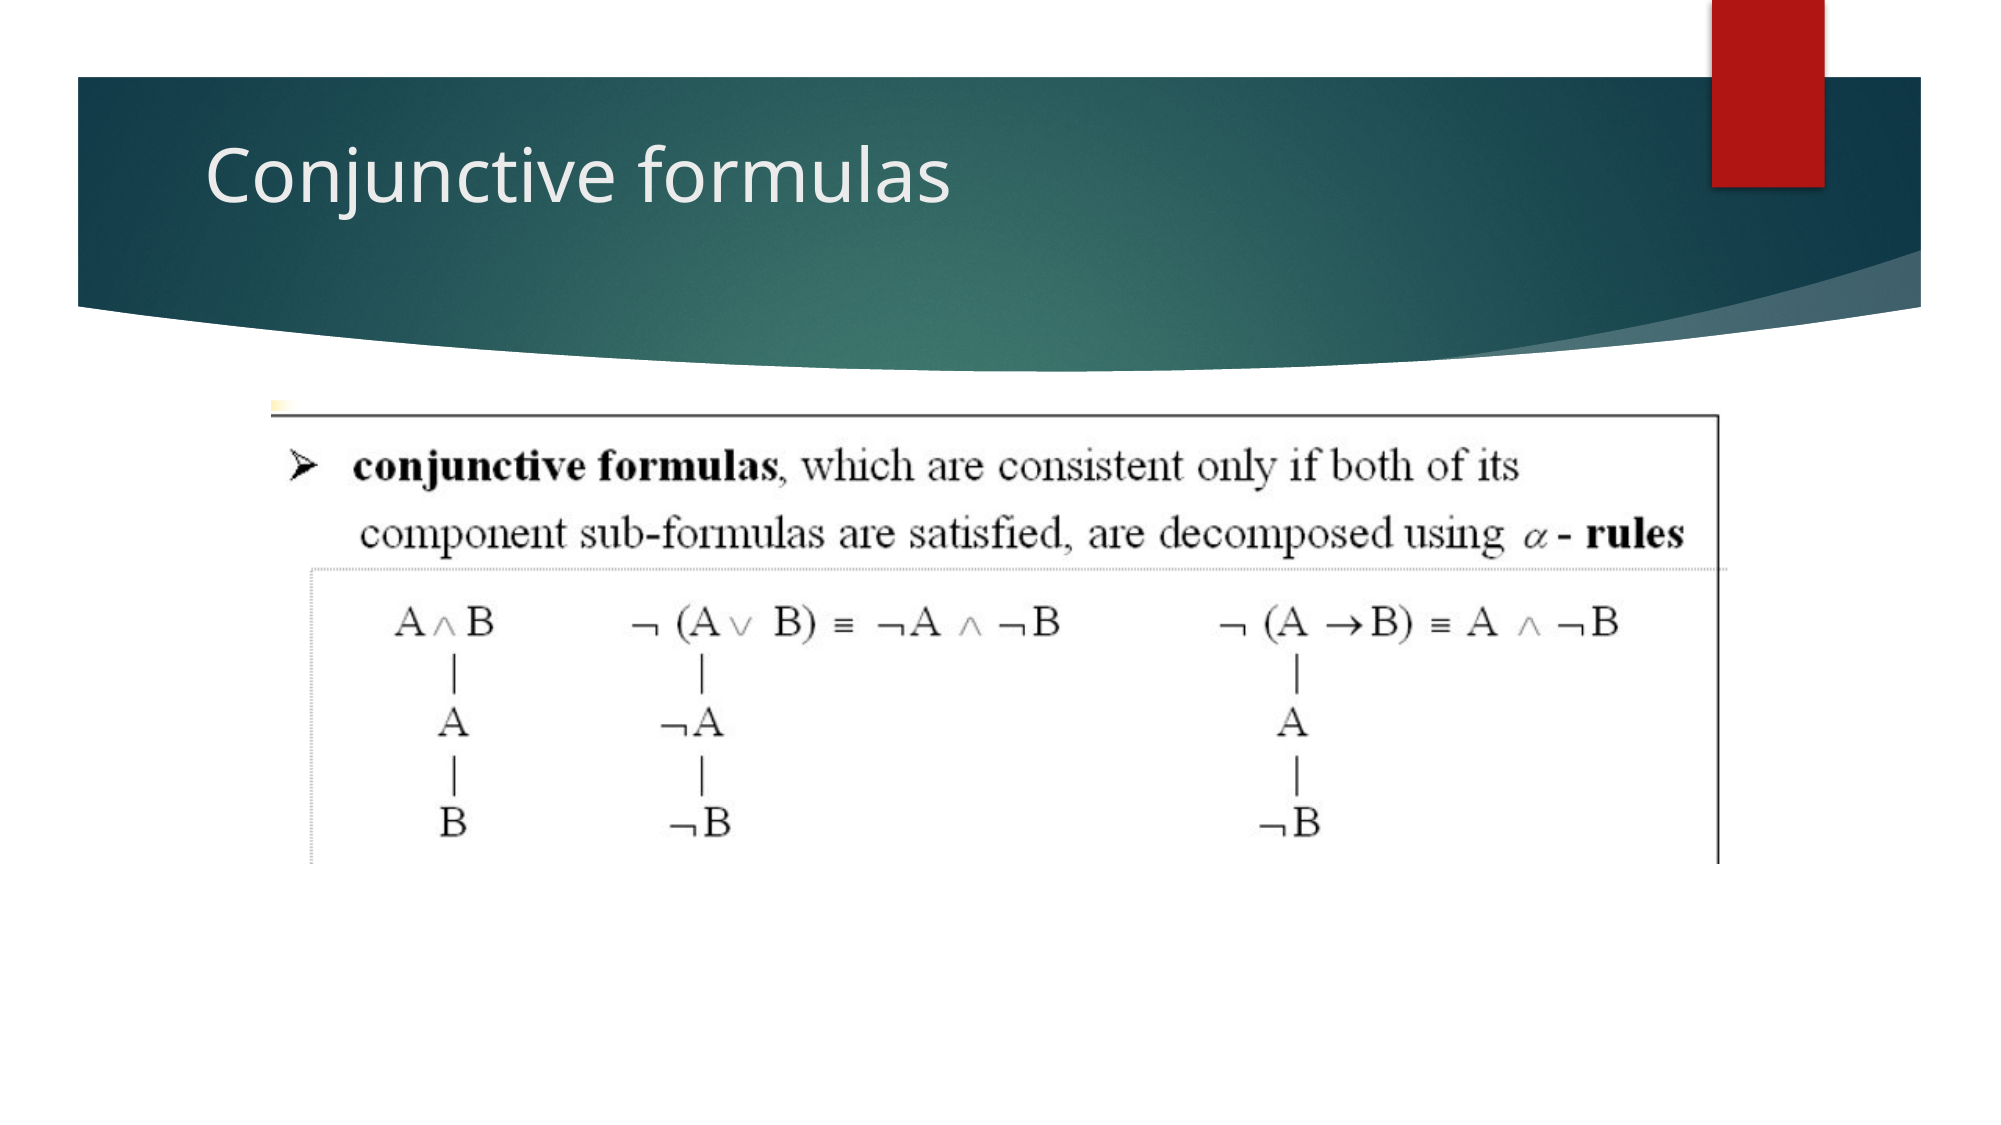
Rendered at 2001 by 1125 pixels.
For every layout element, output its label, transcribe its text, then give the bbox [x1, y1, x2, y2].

title Conjunctive formulas [189, 159, 1638, 276]
picture [271, 391, 1729, 864]
